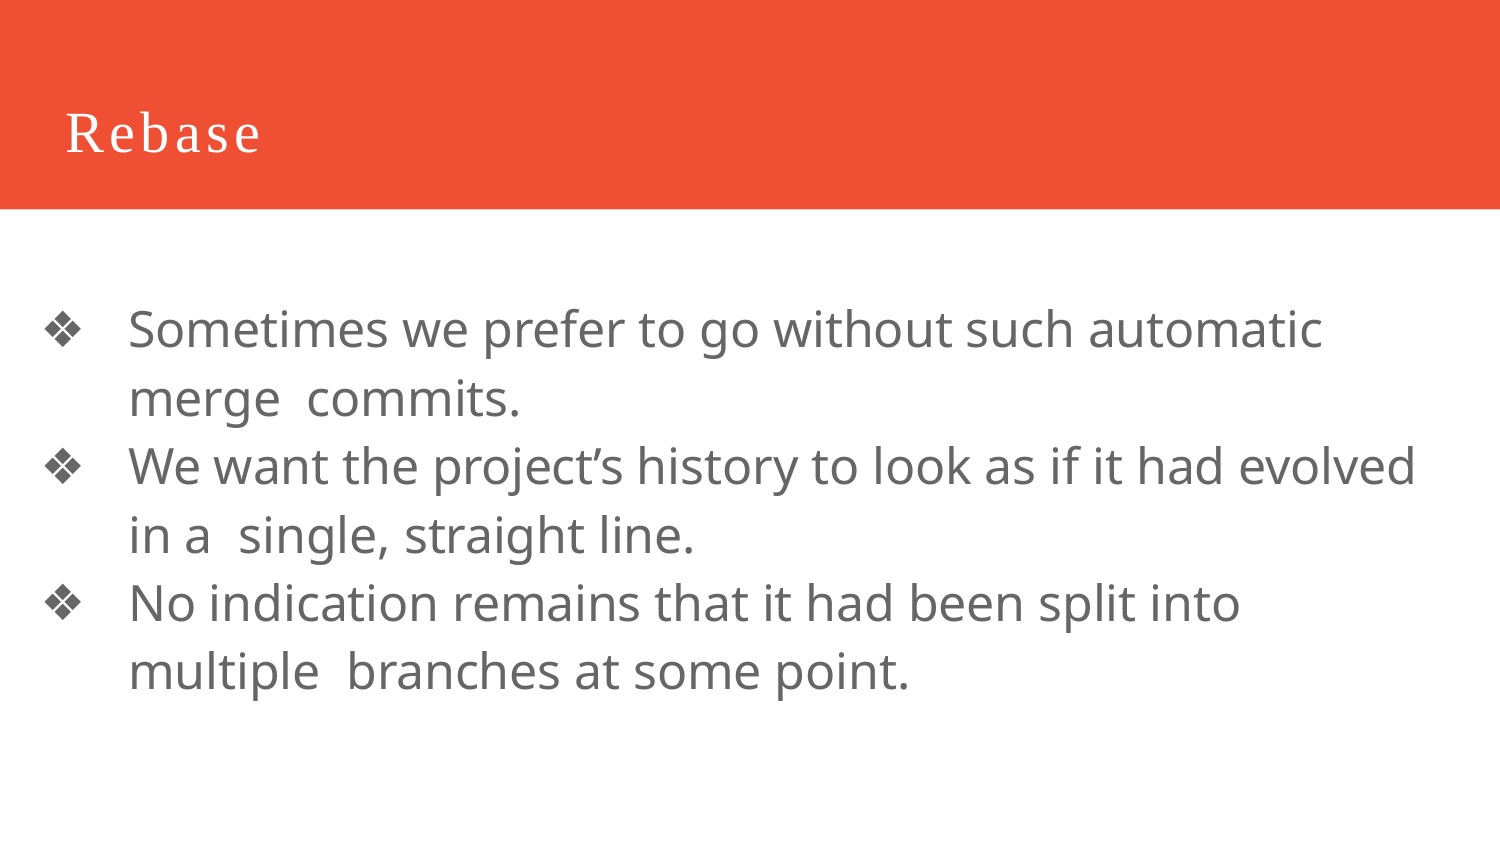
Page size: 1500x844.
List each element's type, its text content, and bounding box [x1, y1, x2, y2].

text_box Sometimes we prefer to go without such automatic merge commits. We want the project’s history to look as if it had evolved in a single, straight line. No indication remains that it had been split into multiple branches at some point. [38, 287, 1447, 700]
title Rebase [63, 91, 270, 235]
